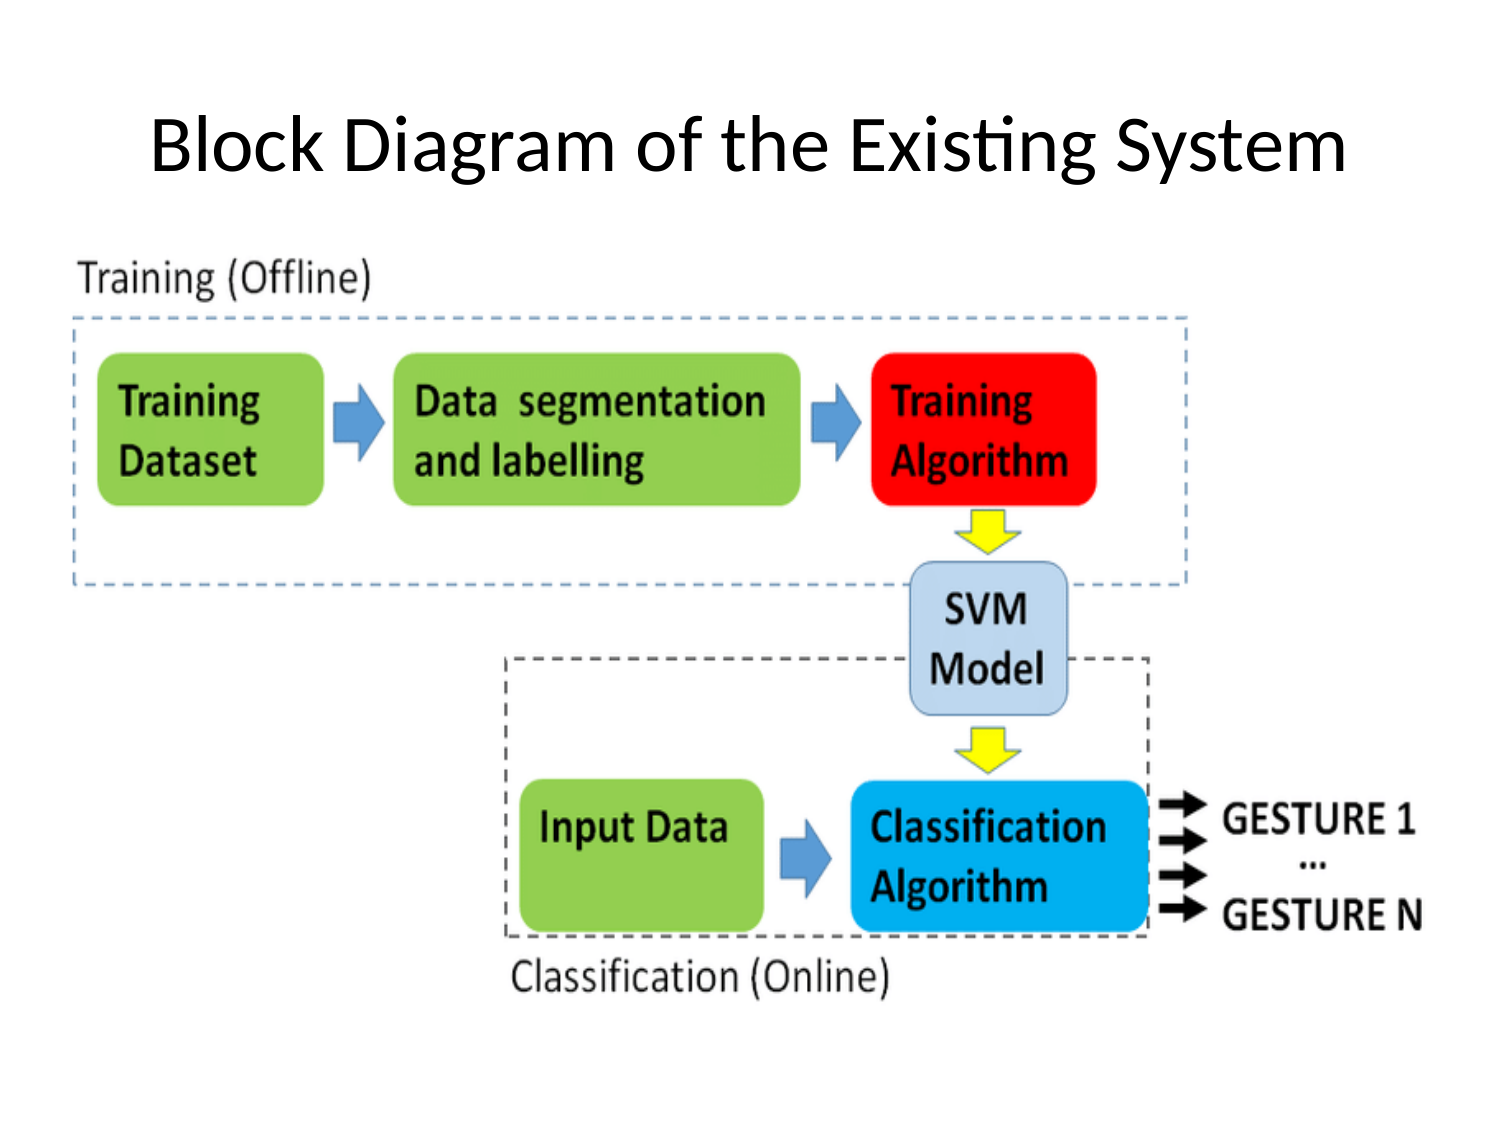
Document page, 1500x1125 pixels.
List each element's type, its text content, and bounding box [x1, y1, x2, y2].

title Block Diagram of the Existing System [75, 45, 1425, 230]
picture [49, 232, 1451, 1038]
